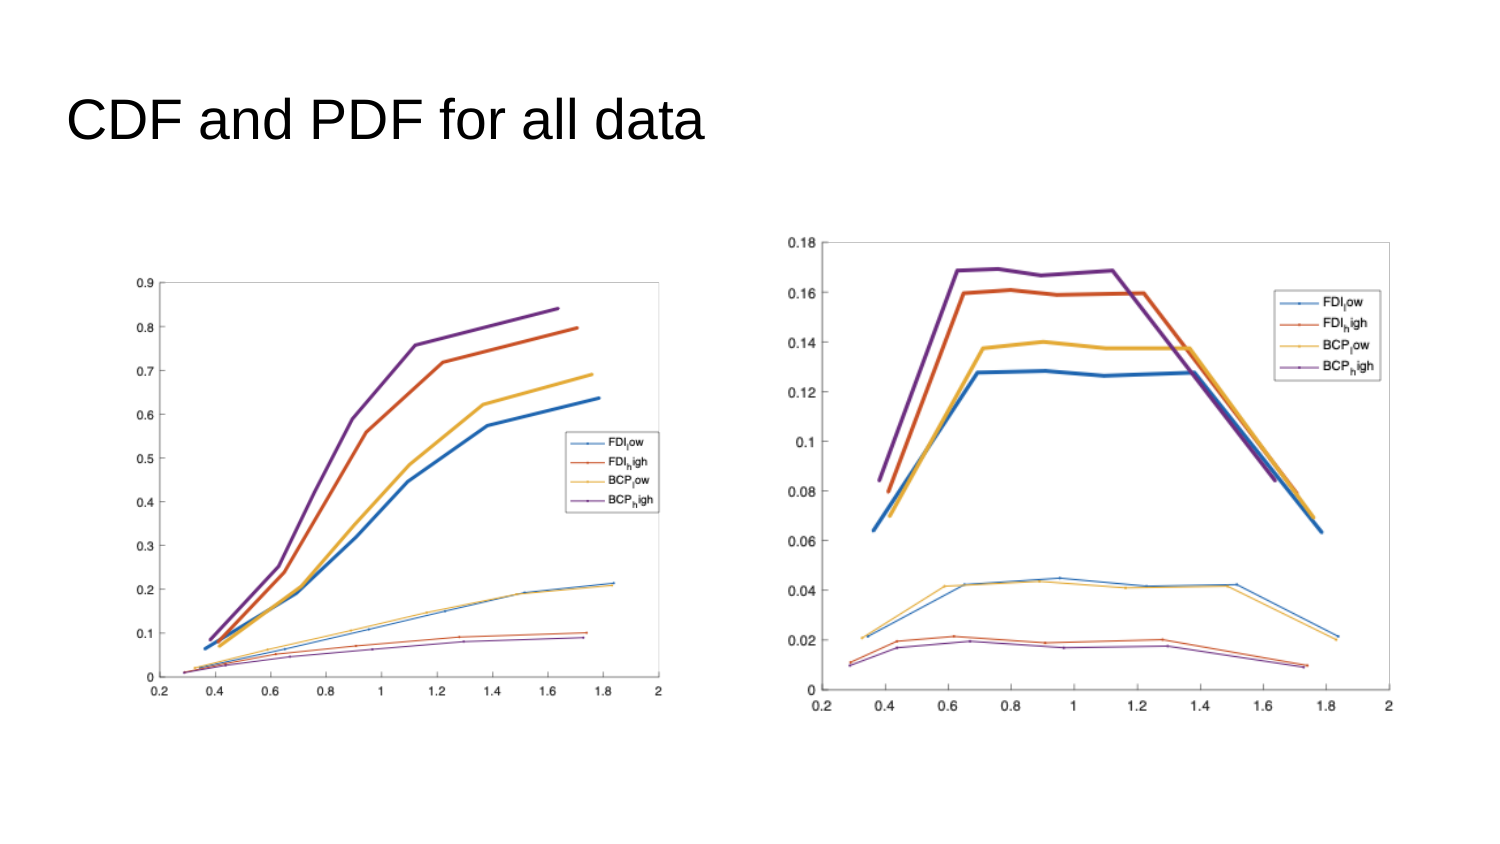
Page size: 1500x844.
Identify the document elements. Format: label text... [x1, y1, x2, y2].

picture [76, 247, 720, 731]
picture [727, 201, 1459, 751]
title CDF and PDF for all data [51, 72, 1449, 167]
